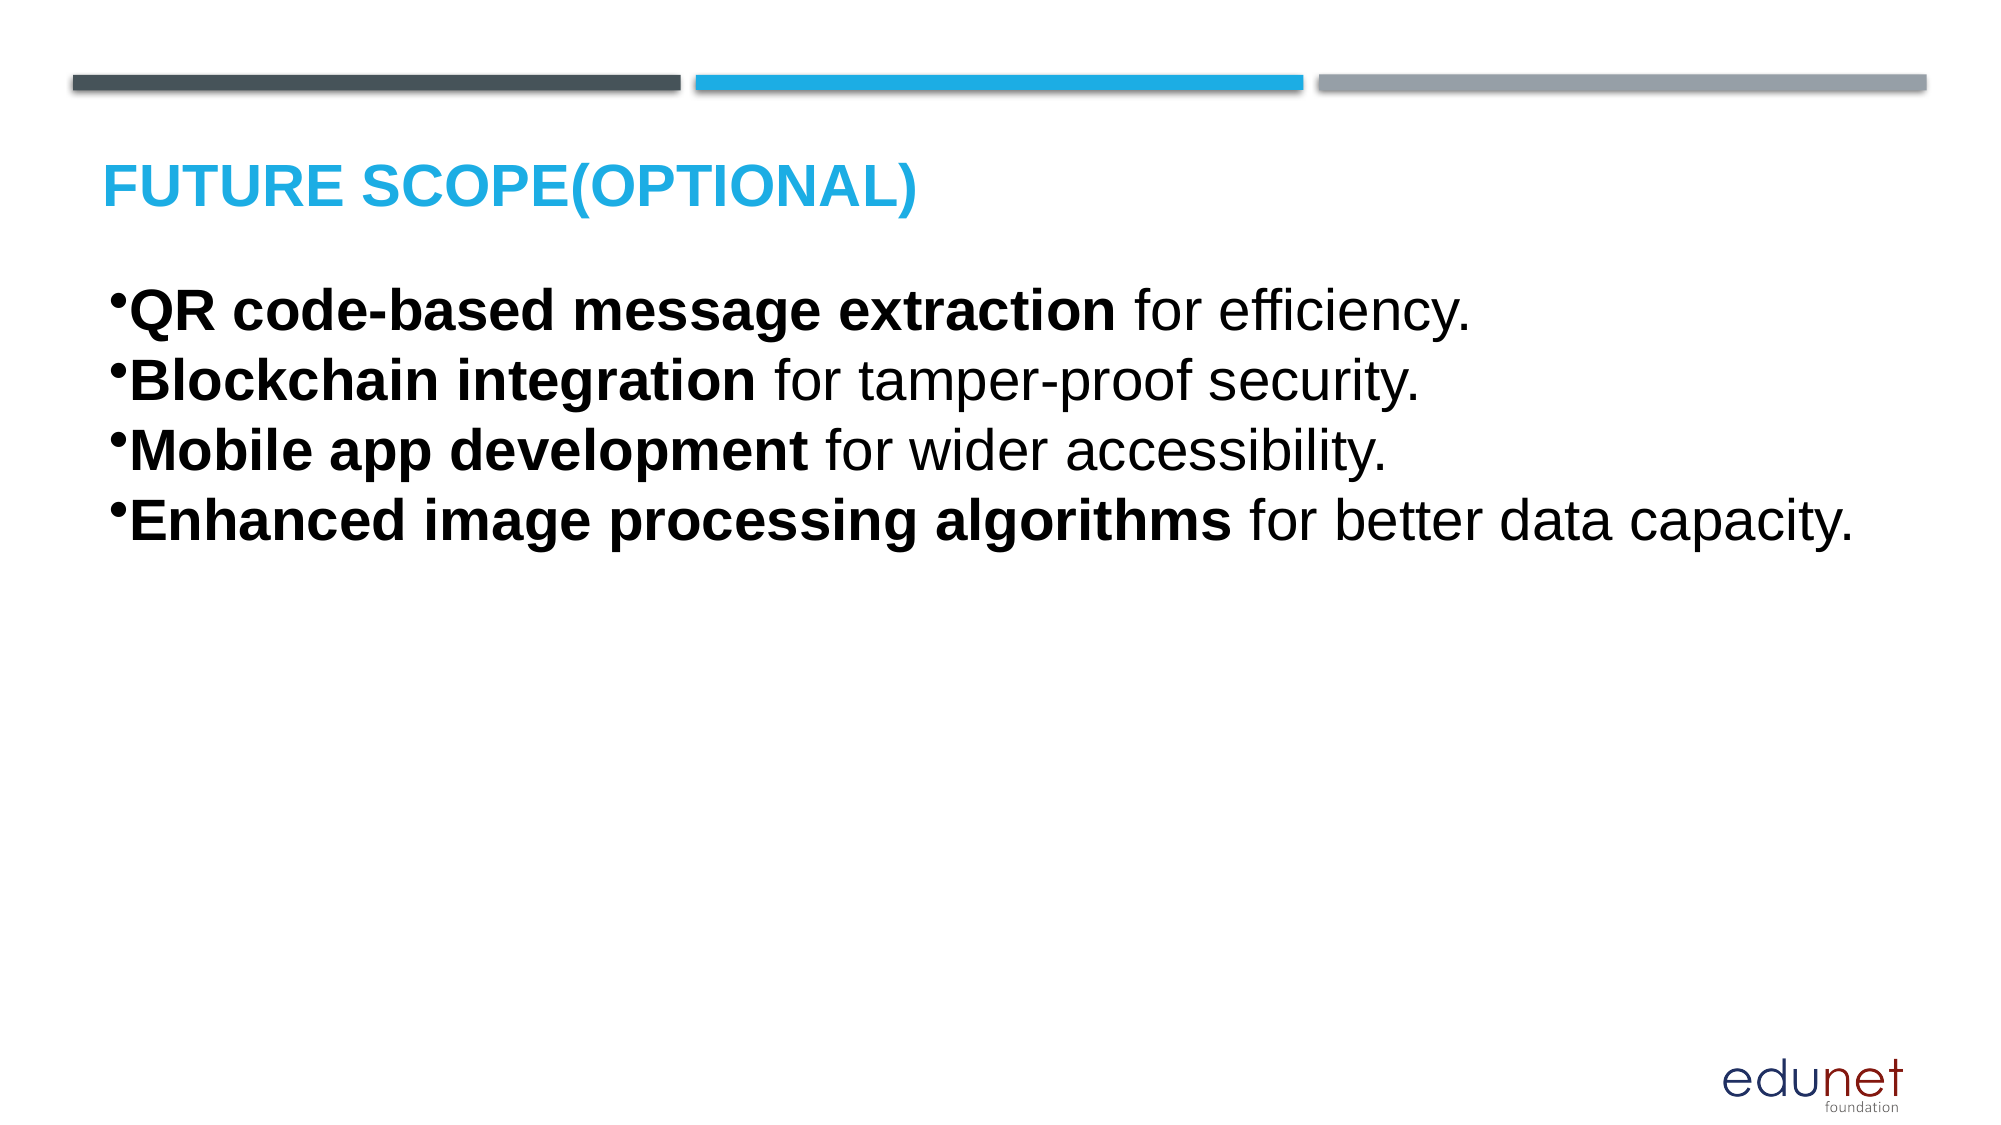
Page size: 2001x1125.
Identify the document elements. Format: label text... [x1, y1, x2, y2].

text_box Future scope(optional) [87, 138, 1898, 226]
picture [1719, 1056, 1905, 1116]
list QR code-based message extraction for efficiency. Blockchain integration for tamper-proof security. Mobile app development for wider accessibility. Enhanced image processing algorithms for better data capacity. [93, 264, 1907, 918]
